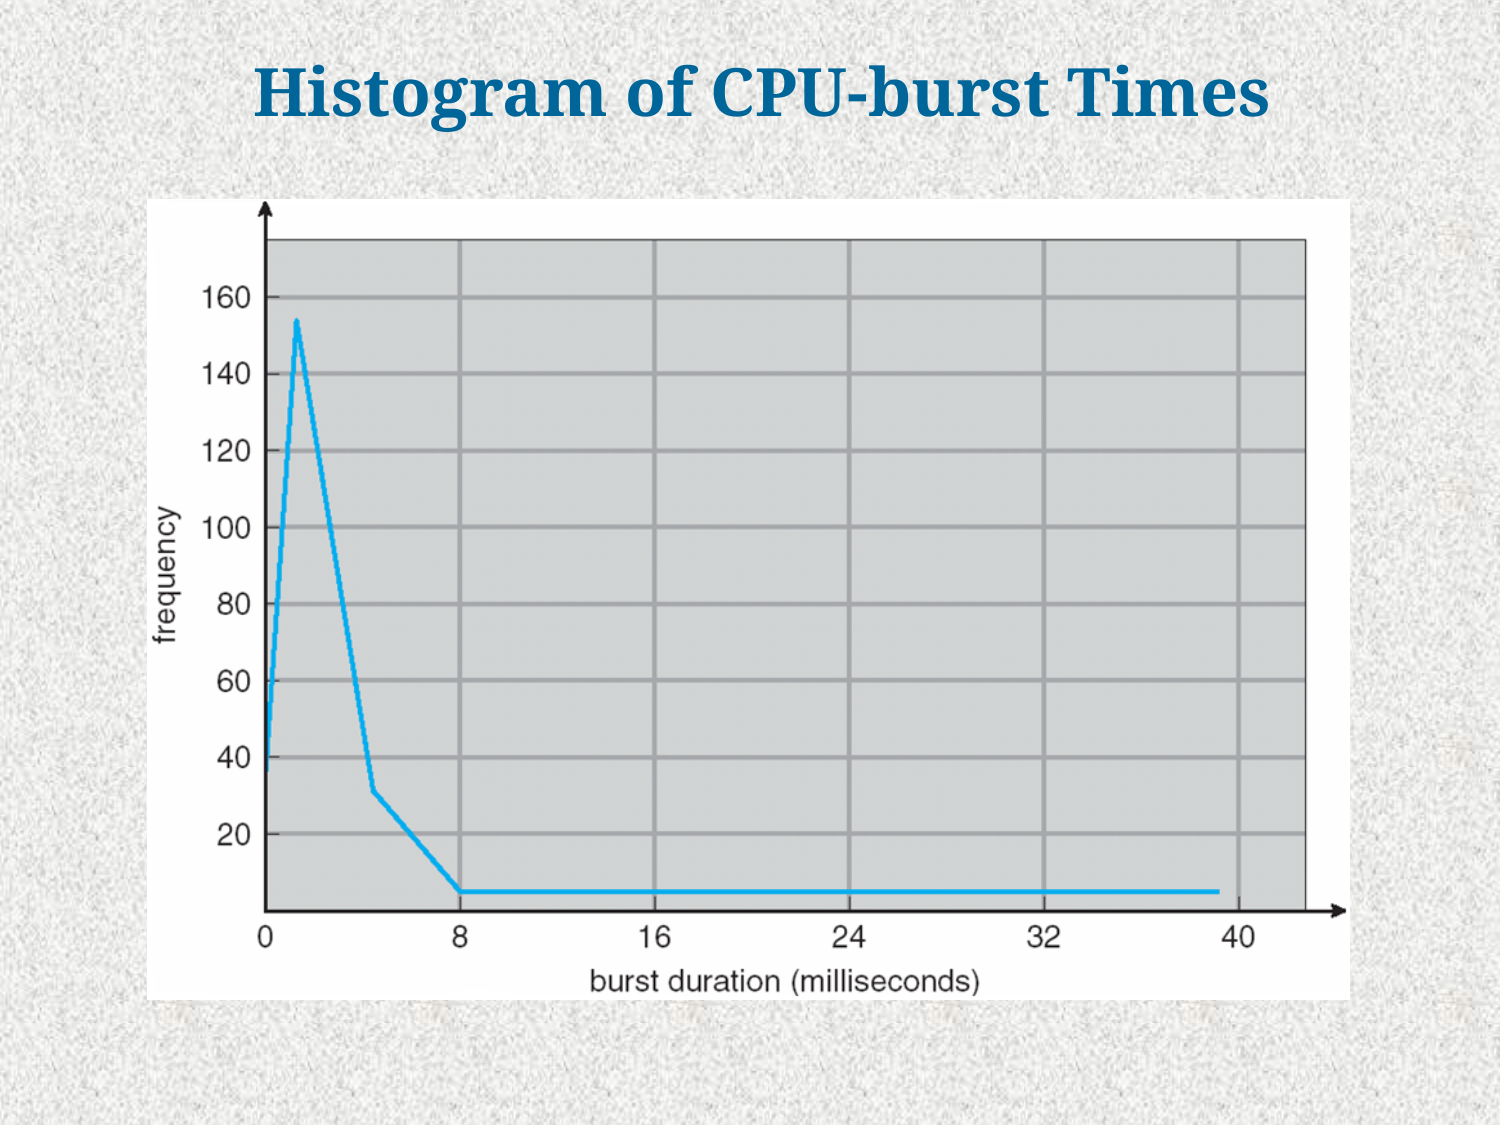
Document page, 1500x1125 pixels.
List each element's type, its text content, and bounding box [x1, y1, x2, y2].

picture [0, 0, 1500, 1125]
title Histogram of CPU-burst Times [137, 42, 1388, 138]
